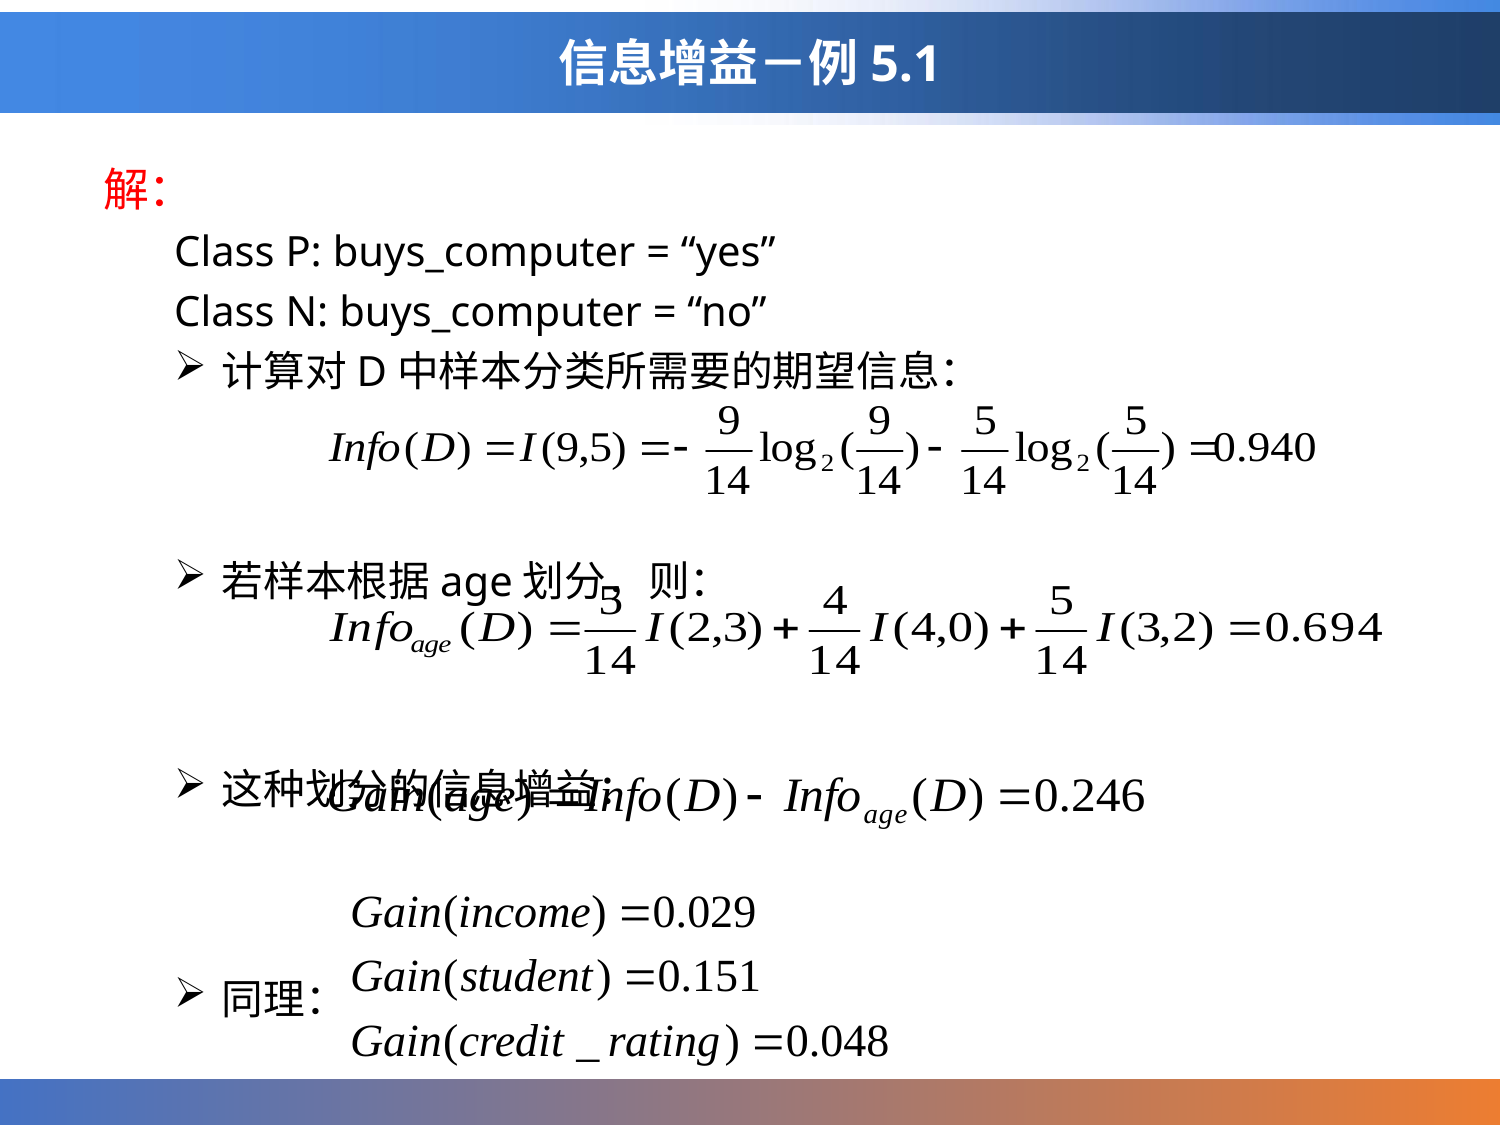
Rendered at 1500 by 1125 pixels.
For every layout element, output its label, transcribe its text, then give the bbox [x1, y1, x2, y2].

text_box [348, 889, 892, 1071]
title 信息增益－例5.1 [29, 22, 1471, 102]
list 解： Class P: buys_computer = “yes” Class N: buys_computer = “no” 计算对D中样本分类所需要的期望信息： 若样本根据age划分，则： 这种划分的信息增益： 同理： [88, 125, 1424, 1033]
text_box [320, 393, 1325, 504]
picture [0, 0, 1500, 125]
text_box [320, 763, 1152, 839]
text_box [320, 574, 1388, 684]
